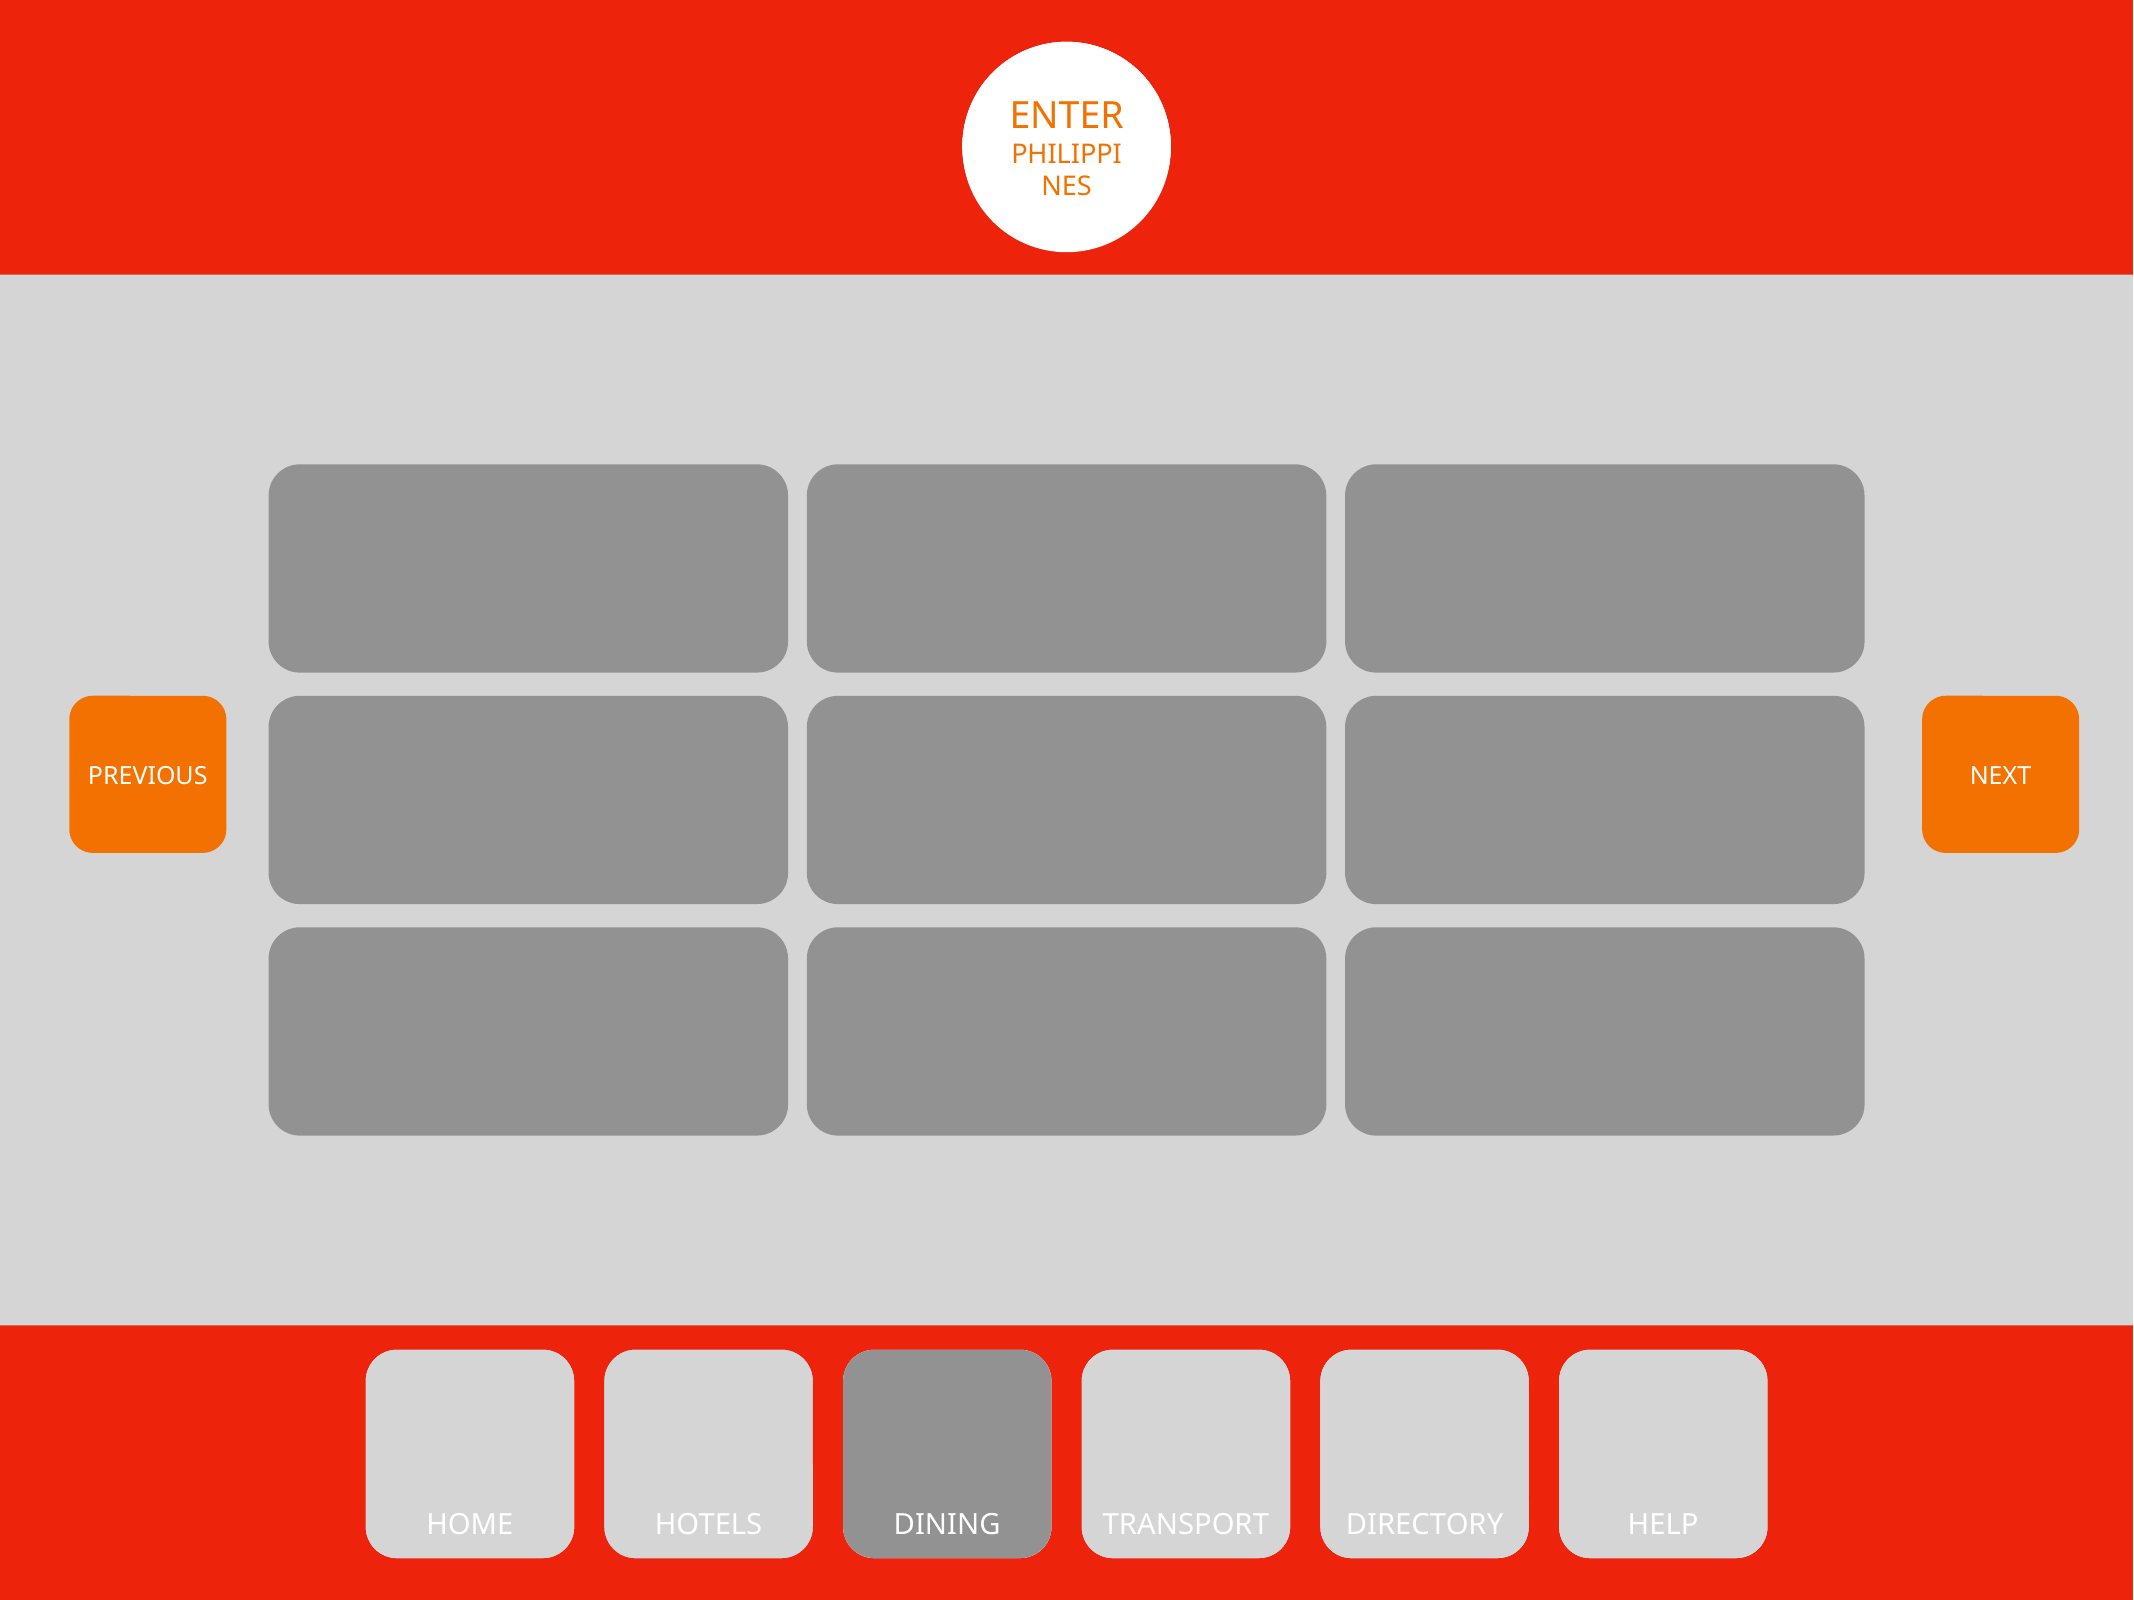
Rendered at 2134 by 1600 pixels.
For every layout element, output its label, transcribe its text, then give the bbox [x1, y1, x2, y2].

text_box [268, 464, 789, 673]
text_box [1345, 464, 1865, 673]
text_box [806, 927, 1327, 1136]
text_box TRANSPORT [1081, 1349, 1291, 1559]
text_box [806, 464, 1327, 673]
text_box HOTELS [604, 1349, 813, 1559]
text_box NEXT [1922, 695, 2080, 853]
text_box ENTER PHILIPPINES [962, 41, 1171, 251]
text_box HOME [365, 1349, 575, 1559]
text_box [1345, 927, 1865, 1136]
text_box DINING [843, 1349, 1052, 1559]
text_box [268, 695, 789, 905]
text_box [806, 695, 1327, 905]
text_box DIRECTORY [1320, 1349, 1529, 1559]
text_box [0, 274, 2134, 1326]
text_box PREVIOUS [69, 695, 227, 853]
text_box HELP [1559, 1349, 1768, 1559]
text_box [1345, 695, 1865, 905]
text_box [268, 927, 789, 1136]
